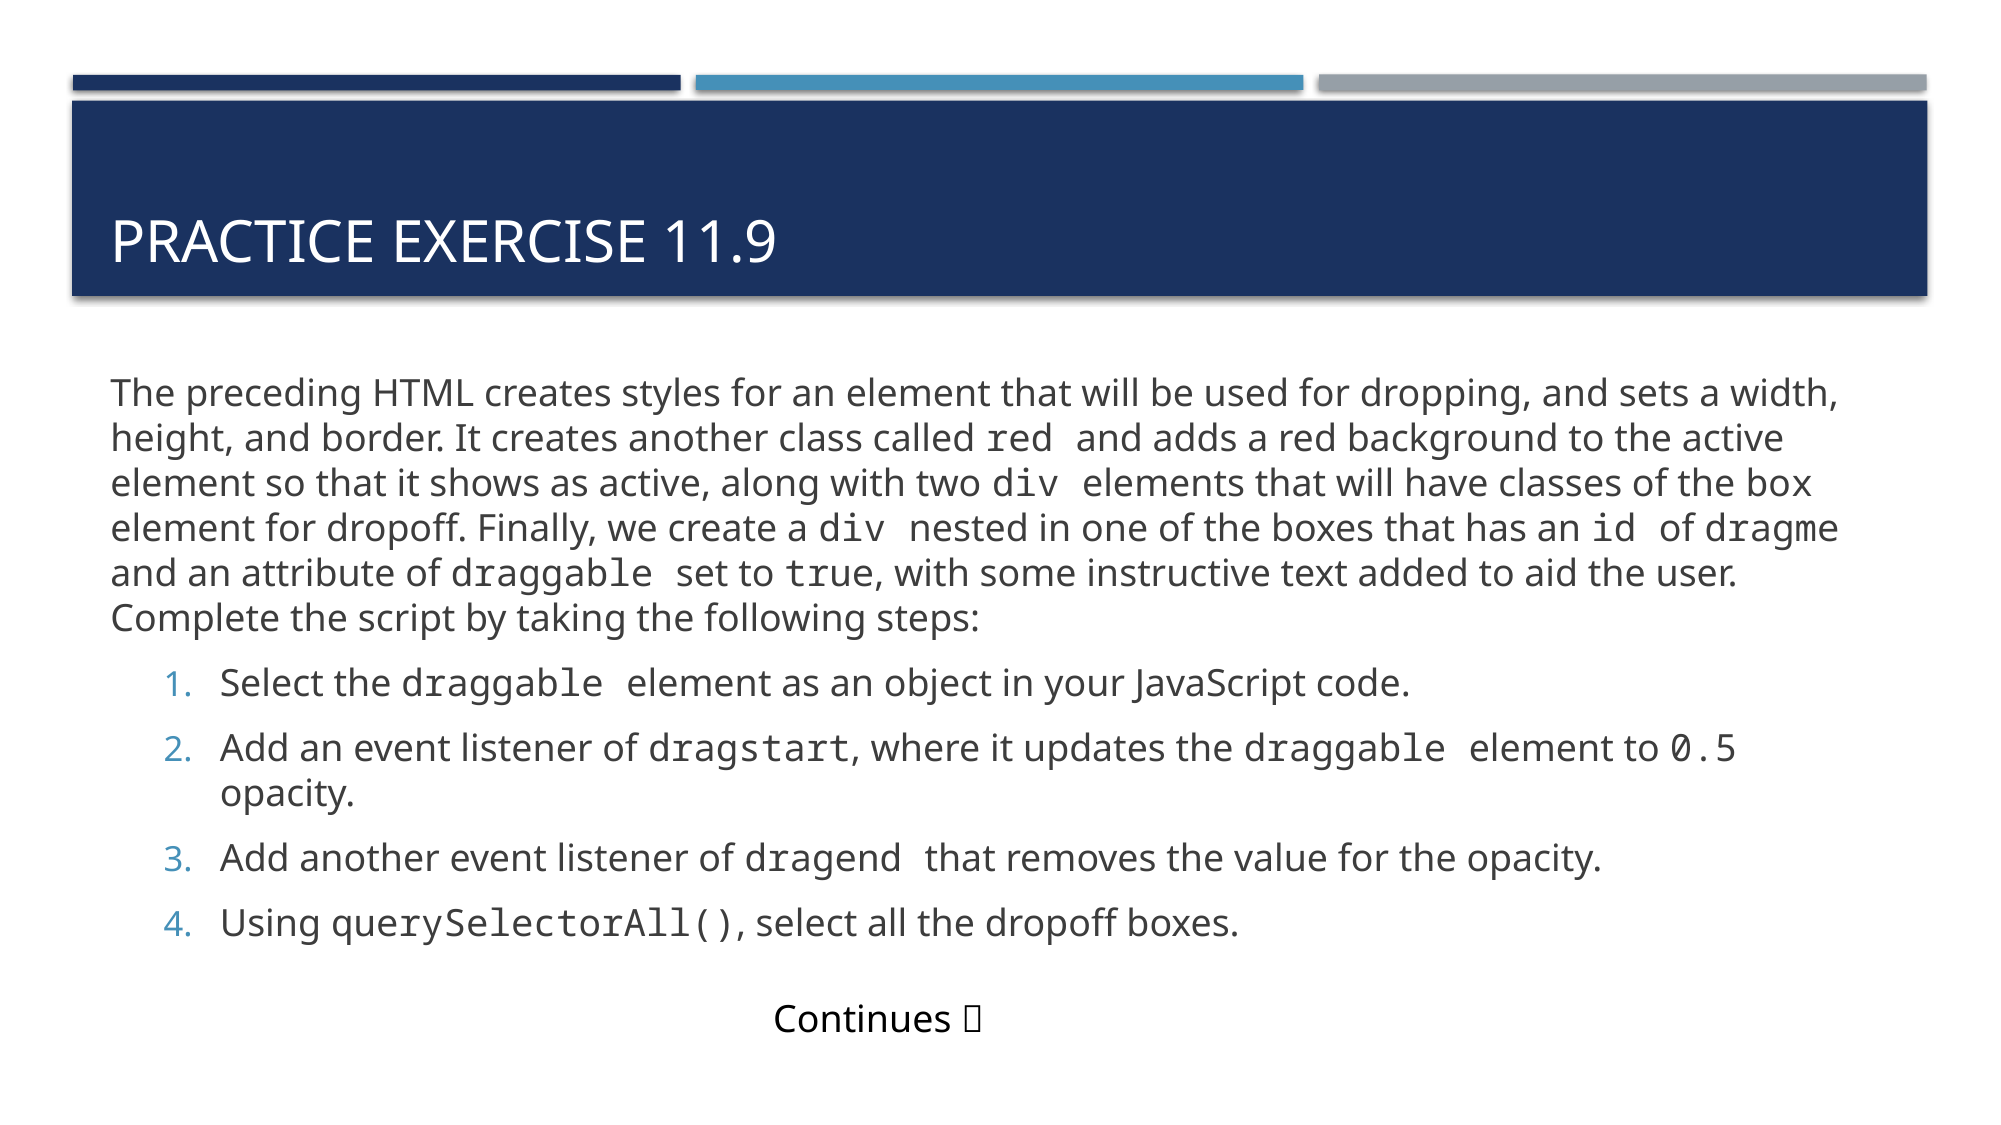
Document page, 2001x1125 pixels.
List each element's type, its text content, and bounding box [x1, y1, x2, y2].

text_box Continues  [758, 987, 1000, 1048]
list The preceding HTML creates styles for an element that will be used for dropping, and sets a width, height, and border. It creates another class called red and adds a red background to the active element so that it shows as active, along with two div elements that will have classes of the box element for dropoff. Finally, we create a div nested in one of the boxes that has an id of dragme and an attribute of draggable set to true, with some instructive text added to aid the user. Complete the script by taking the following steps: Select the draggable element as an object in your JavaScript code. Add an event listener of dragstart, where it updates the draggable element to 0.5 opacity. Add another event listener of dragend that removes the value for the opacity. Using querySelectorAll(), select all the dropoff boxes. [95, 327, 1905, 985]
title Practice exercise 11.9 [95, 115, 1905, 282]
